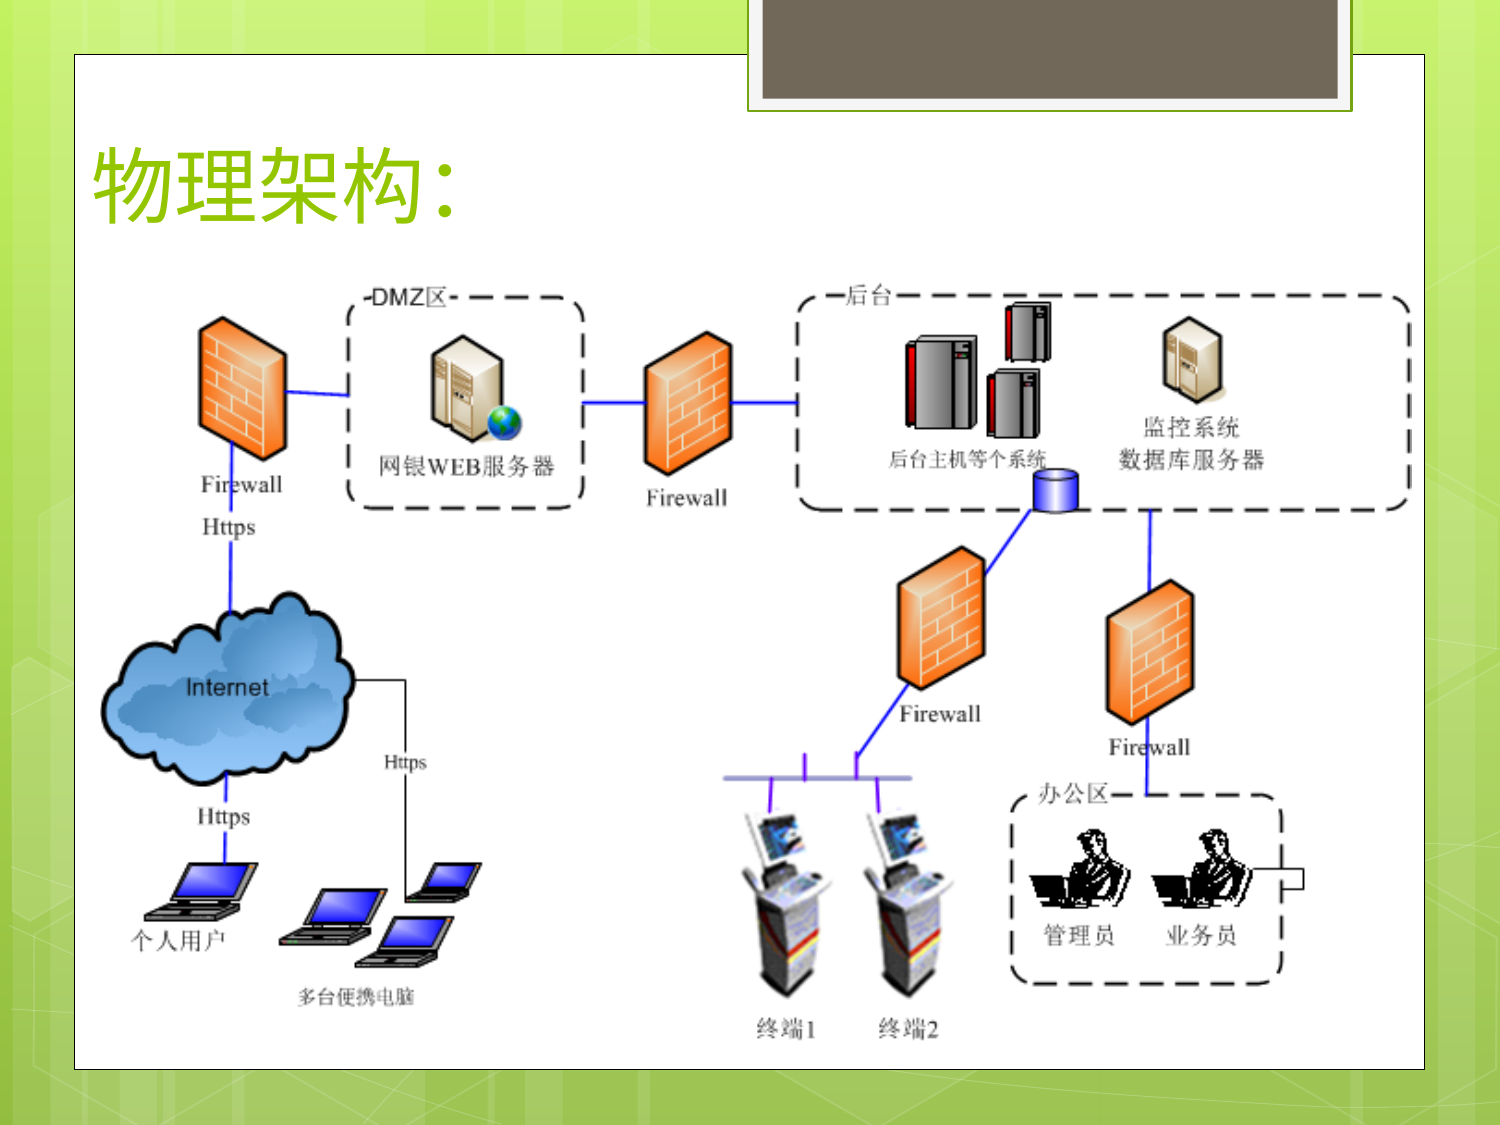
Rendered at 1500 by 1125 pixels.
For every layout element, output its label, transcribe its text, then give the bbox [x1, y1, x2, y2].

title 物理架构： [76, 54, 1229, 243]
picture [100, 278, 1412, 1046]
